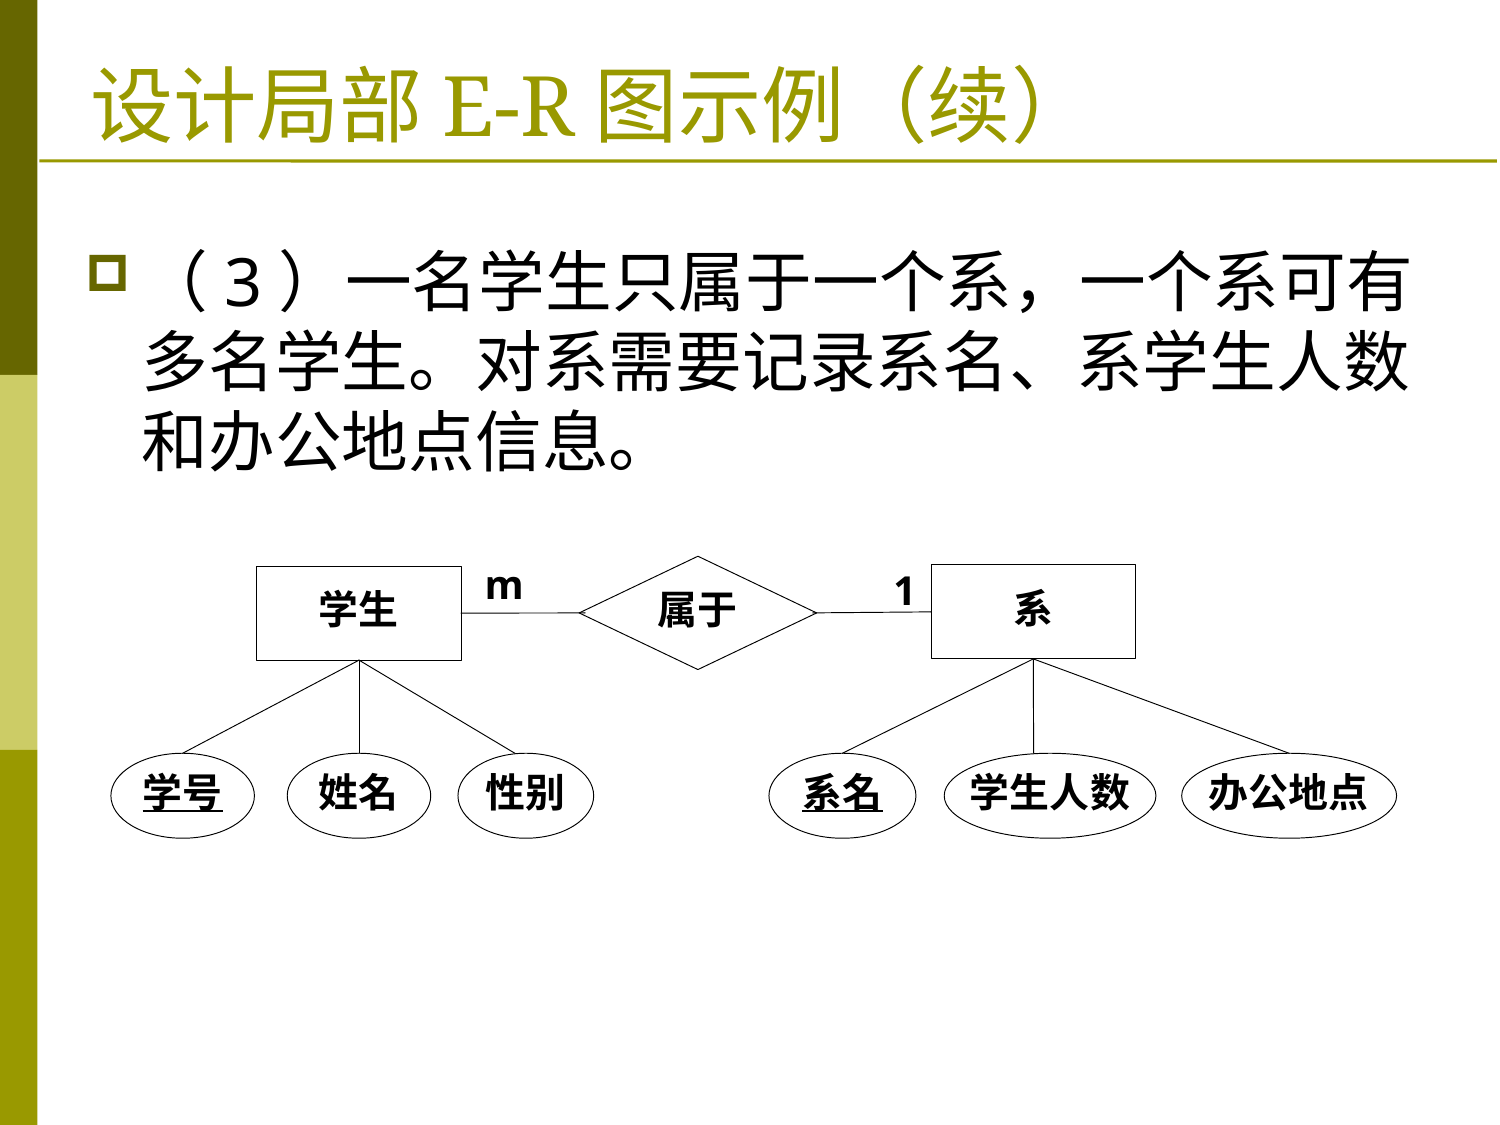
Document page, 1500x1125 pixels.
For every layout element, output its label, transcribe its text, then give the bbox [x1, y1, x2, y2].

title 设计局部E-R图示例（续） [75, 45, 1425, 161]
list （3）一名学生只属于一个系，一个系可有多名学生。对系需要记录系名、系学生人数和办公地点信息。 [70, 232, 1430, 504]
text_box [105, 550, 1403, 844]
